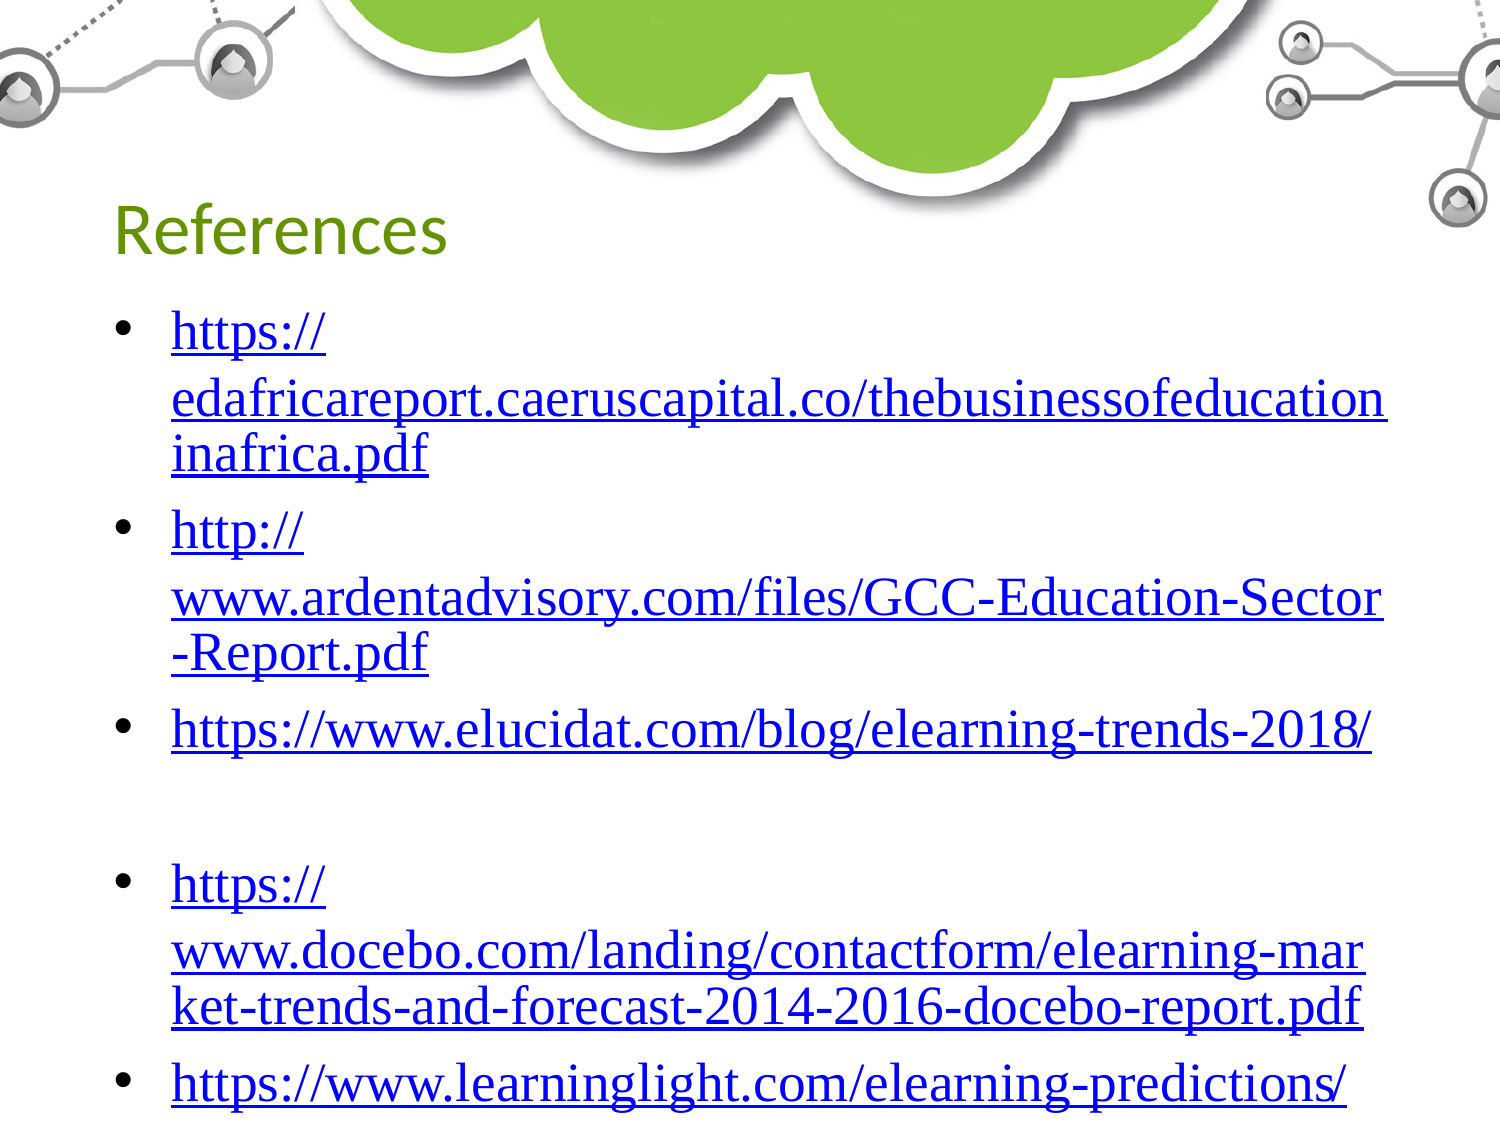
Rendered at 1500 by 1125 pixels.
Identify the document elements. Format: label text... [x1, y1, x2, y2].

title References [98, 161, 1402, 286]
picture [0, 0, 1500, 1125]
list https://edafricareport.caeruscapital.co/thebusinessofeducationinafrica.pdf http://www.ardentadvisory.com/files/GCC-Education-Sector-Report.pdf https://www.elucidat.com/blog/elearning-trends-2018/ https://www.docebo.com/landing/contactform/elearning-market-trends-and-forecast-2014-2016-docebo-report.pdf https://www.learninglight.com/elearning-predictions/ [98, 286, 1402, 1014]
